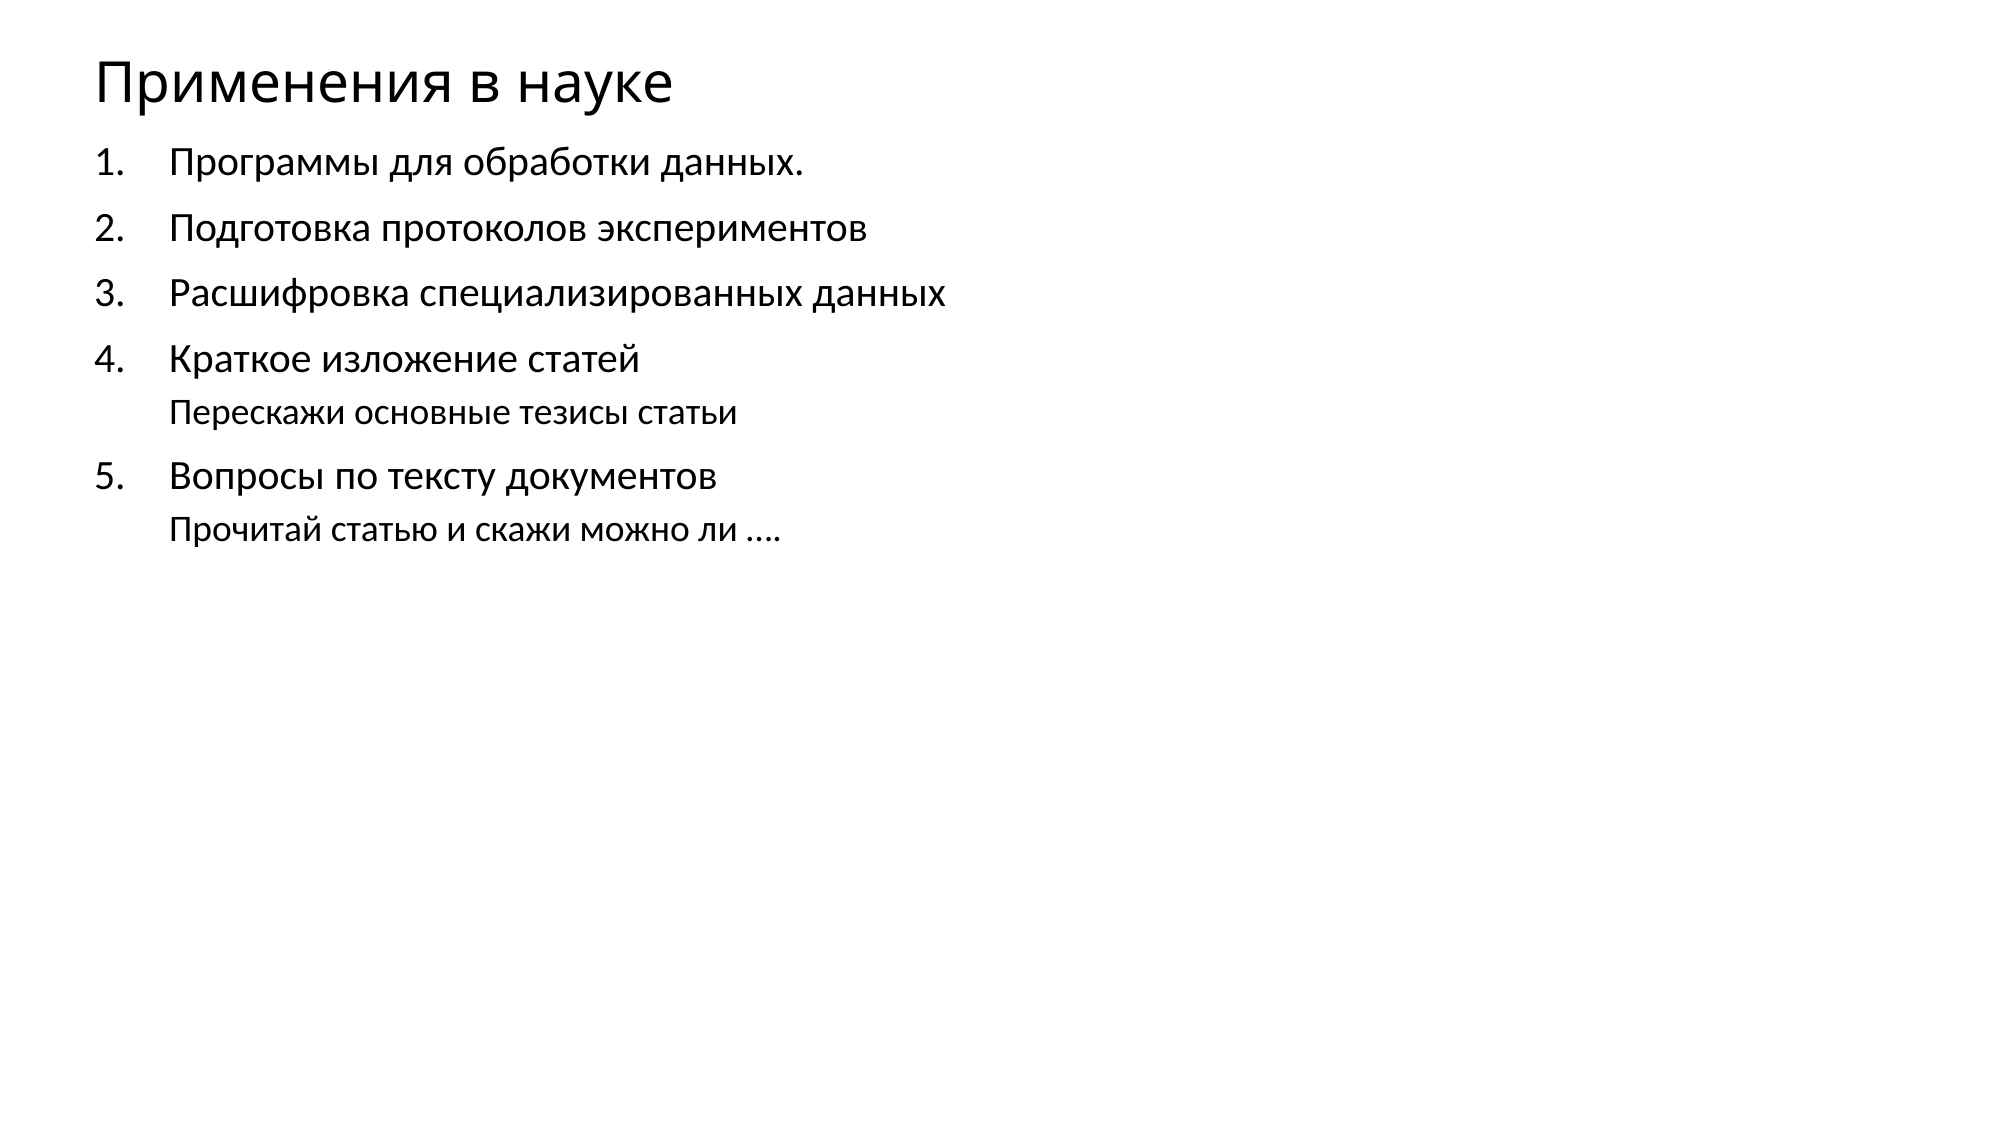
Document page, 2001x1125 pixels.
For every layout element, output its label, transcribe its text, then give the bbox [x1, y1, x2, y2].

title Применения в науке [79, 45, 1863, 123]
text_box Программы для обработки данных. Подготовка протоколов экспериментов Расшифровка специализированных данных Краткое изложение статей Перескажи основные тезисы статьи Вопросы по тексту документов Прочитай статью и скажи можно ли …. [79, 131, 1863, 836]
